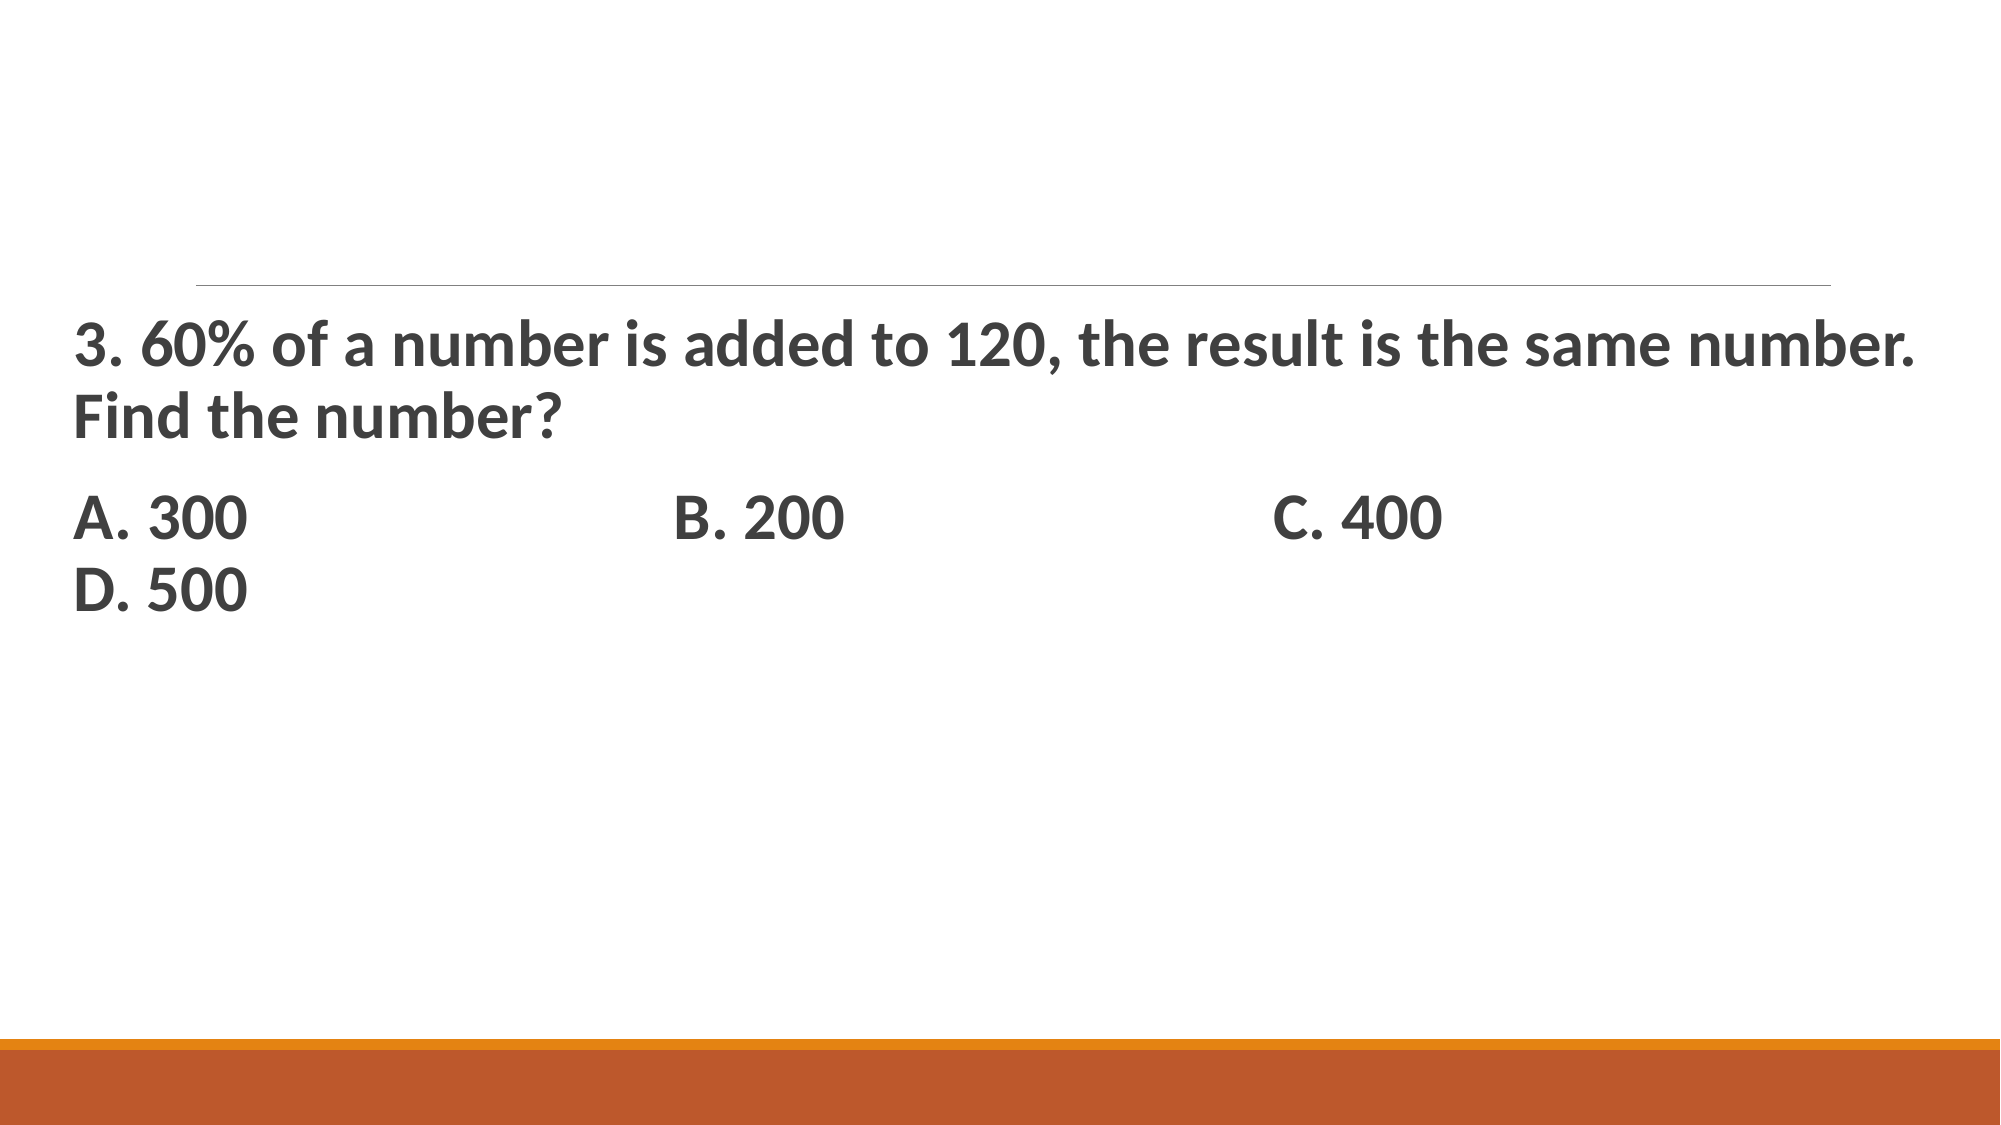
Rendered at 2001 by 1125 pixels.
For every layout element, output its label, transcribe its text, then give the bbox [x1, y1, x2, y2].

list 3. 60% of a number is added to 120, the result is the same number. Find the number? A. 300 B. 200 C. 400 D. 500 [73, 301, 1927, 477]
